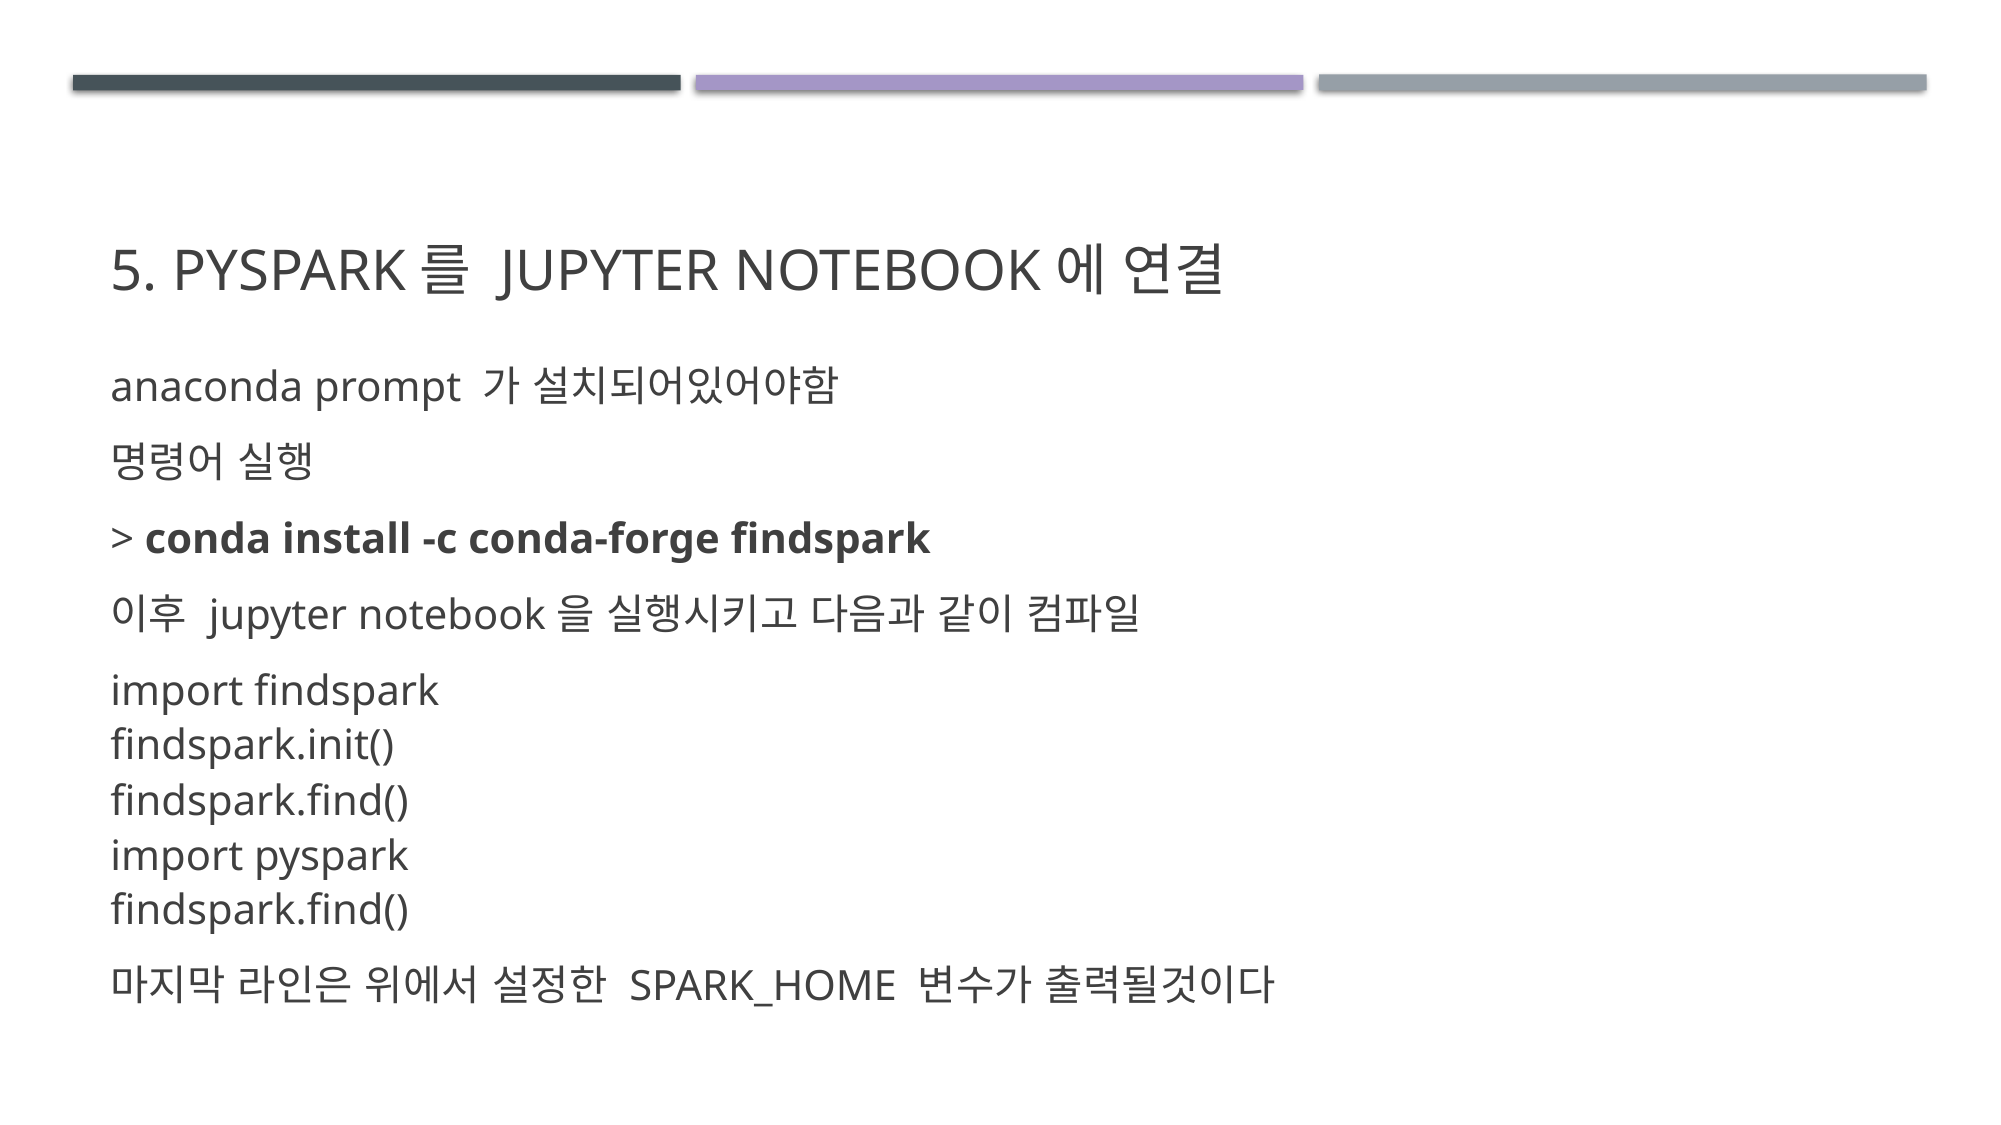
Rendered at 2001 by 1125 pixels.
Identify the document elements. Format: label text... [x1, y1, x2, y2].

title 5. PySpark를 jupyter notebook에 연결 [95, 115, 1905, 311]
list anaconda prompt 가 설치되어있어야함 명령어 실행 > conda install -c conda-forge findspark 이후 jupyter notebook을 실행시키고 다음과 같이 컴파일 import findspark findspark.init() findspark.find() import pyspark findspark.find() 마지막 라인은 위에서 설정한 SPARK_HOME 변수가 출력될것이다 [95, 383, 1905, 981]
